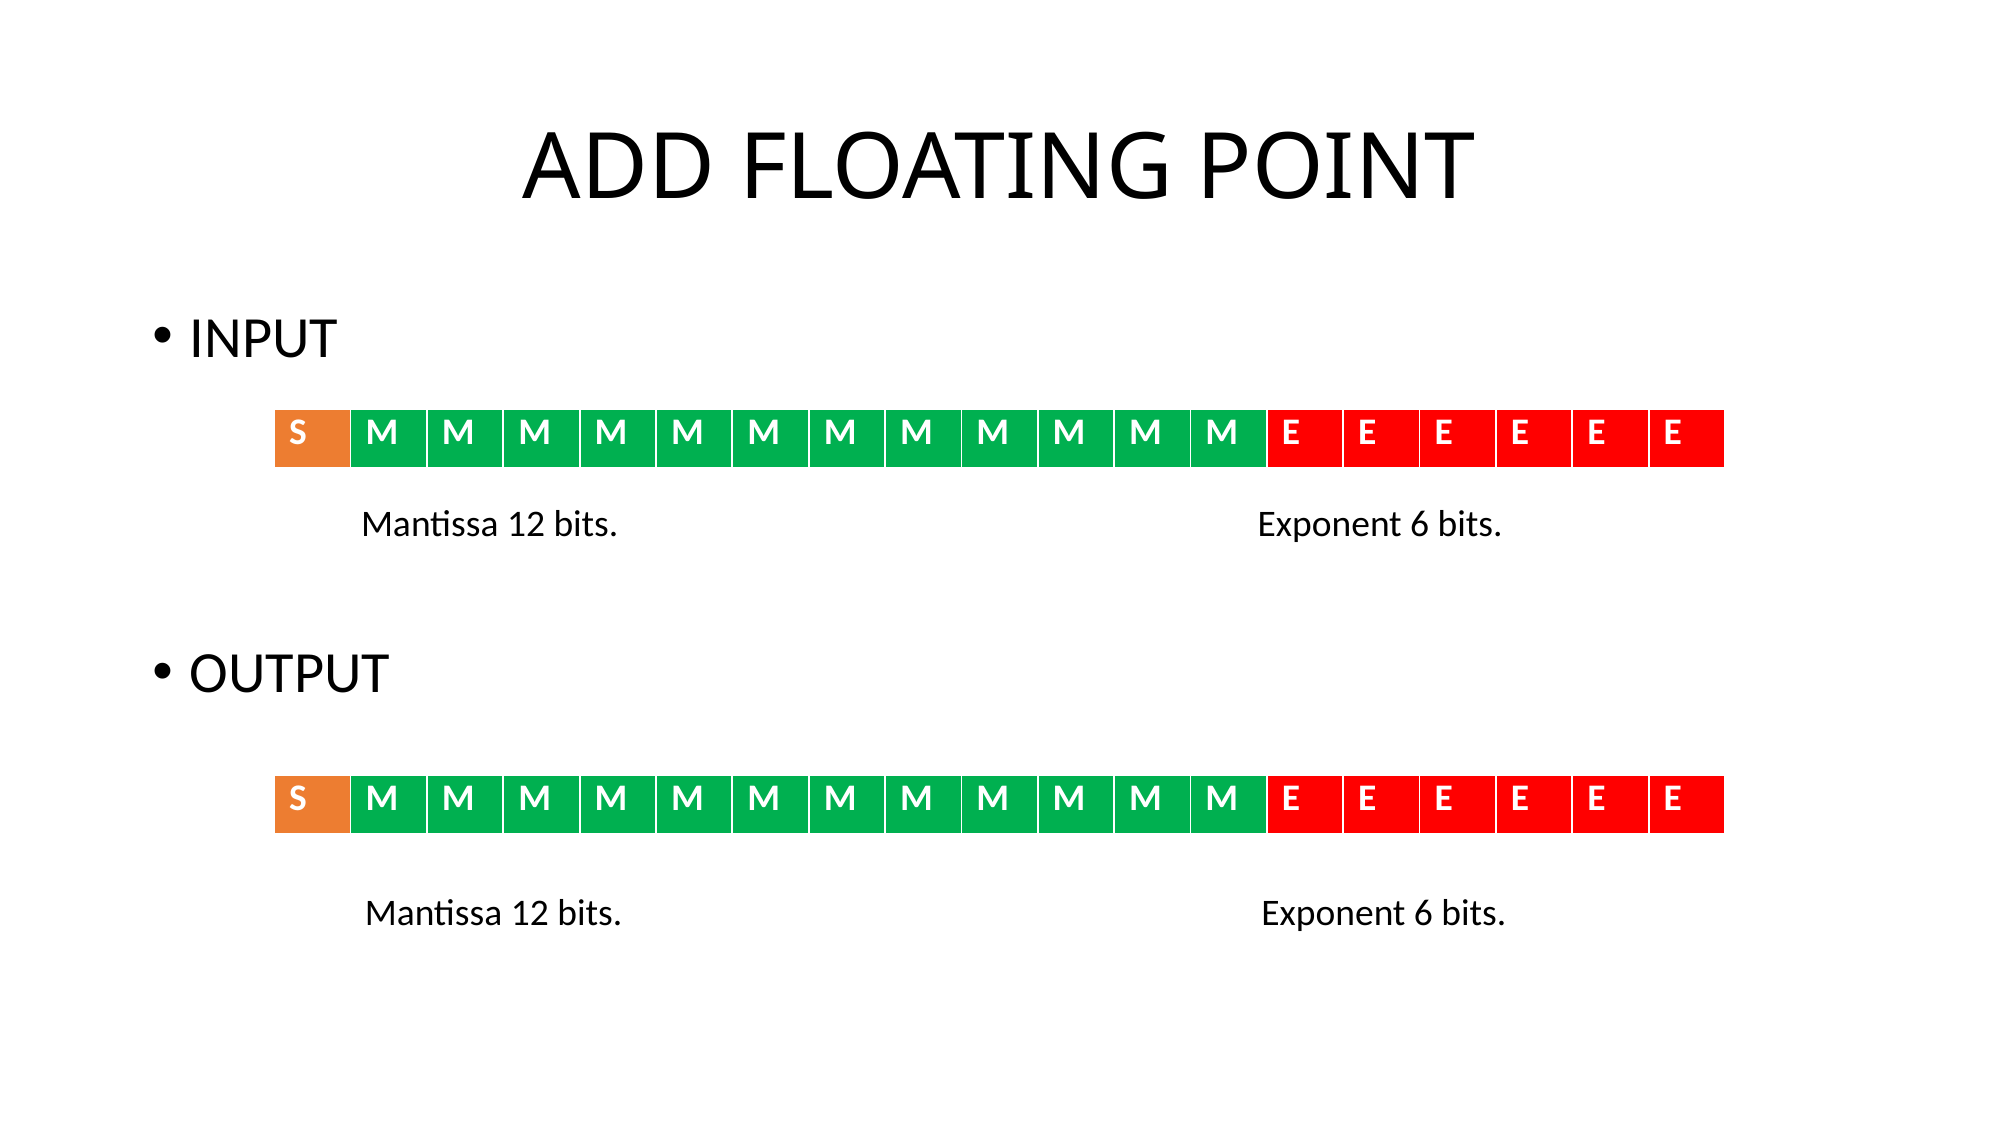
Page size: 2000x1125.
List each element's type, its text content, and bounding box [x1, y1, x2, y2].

table_header E [1268, 410, 1342, 467]
table_header M [351, 776, 426, 833]
table_header S [275, 776, 350, 833]
table_header M [733, 410, 808, 467]
table_header M [962, 410, 1037, 467]
table_header E [1420, 410, 1495, 467]
table_header M [810, 410, 884, 467]
text_box Mantissa 12 bits. Exponent 6 bits. [346, 491, 1722, 552]
table_header M [1191, 776, 1266, 833]
table_header M [428, 776, 502, 833]
table_header E [1573, 410, 1648, 467]
table_header E [1650, 776, 1724, 833]
table_header E [1497, 776, 1571, 833]
table_header M [428, 410, 502, 467]
table_header M [1039, 776, 1113, 833]
table_header M [886, 410, 961, 467]
table_header E [1573, 776, 1648, 833]
table_header M [504, 410, 579, 467]
table_header E [1344, 776, 1419, 833]
table_header M [351, 410, 426, 467]
table_header M [657, 410, 731, 467]
table_header E [1344, 410, 1419, 467]
table_header M [810, 776, 884, 833]
table_header S [275, 410, 350, 467]
table_header E [1420, 776, 1495, 833]
table_header E [1497, 410, 1571, 467]
table_header M [581, 410, 655, 467]
table_header M [886, 776, 961, 833]
table_header M [1191, 410, 1266, 467]
table_header M [962, 776, 1037, 833]
text_box Mantissa 12 bits. Exponent 6 bits. [350, 880, 1726, 941]
title ADD FLOATING POINT [137, 59, 1862, 278]
table_header E [1650, 410, 1724, 467]
table_header E [1268, 776, 1342, 833]
table_header M [657, 776, 731, 833]
table_header M [1115, 410, 1190, 467]
list INPUT OUTPUT [137, 299, 1862, 1014]
table_header M [581, 776, 655, 833]
table_header M [1039, 410, 1113, 467]
table_header M [1115, 776, 1190, 833]
table_header M [733, 776, 808, 833]
table_header M [504, 776, 579, 833]
